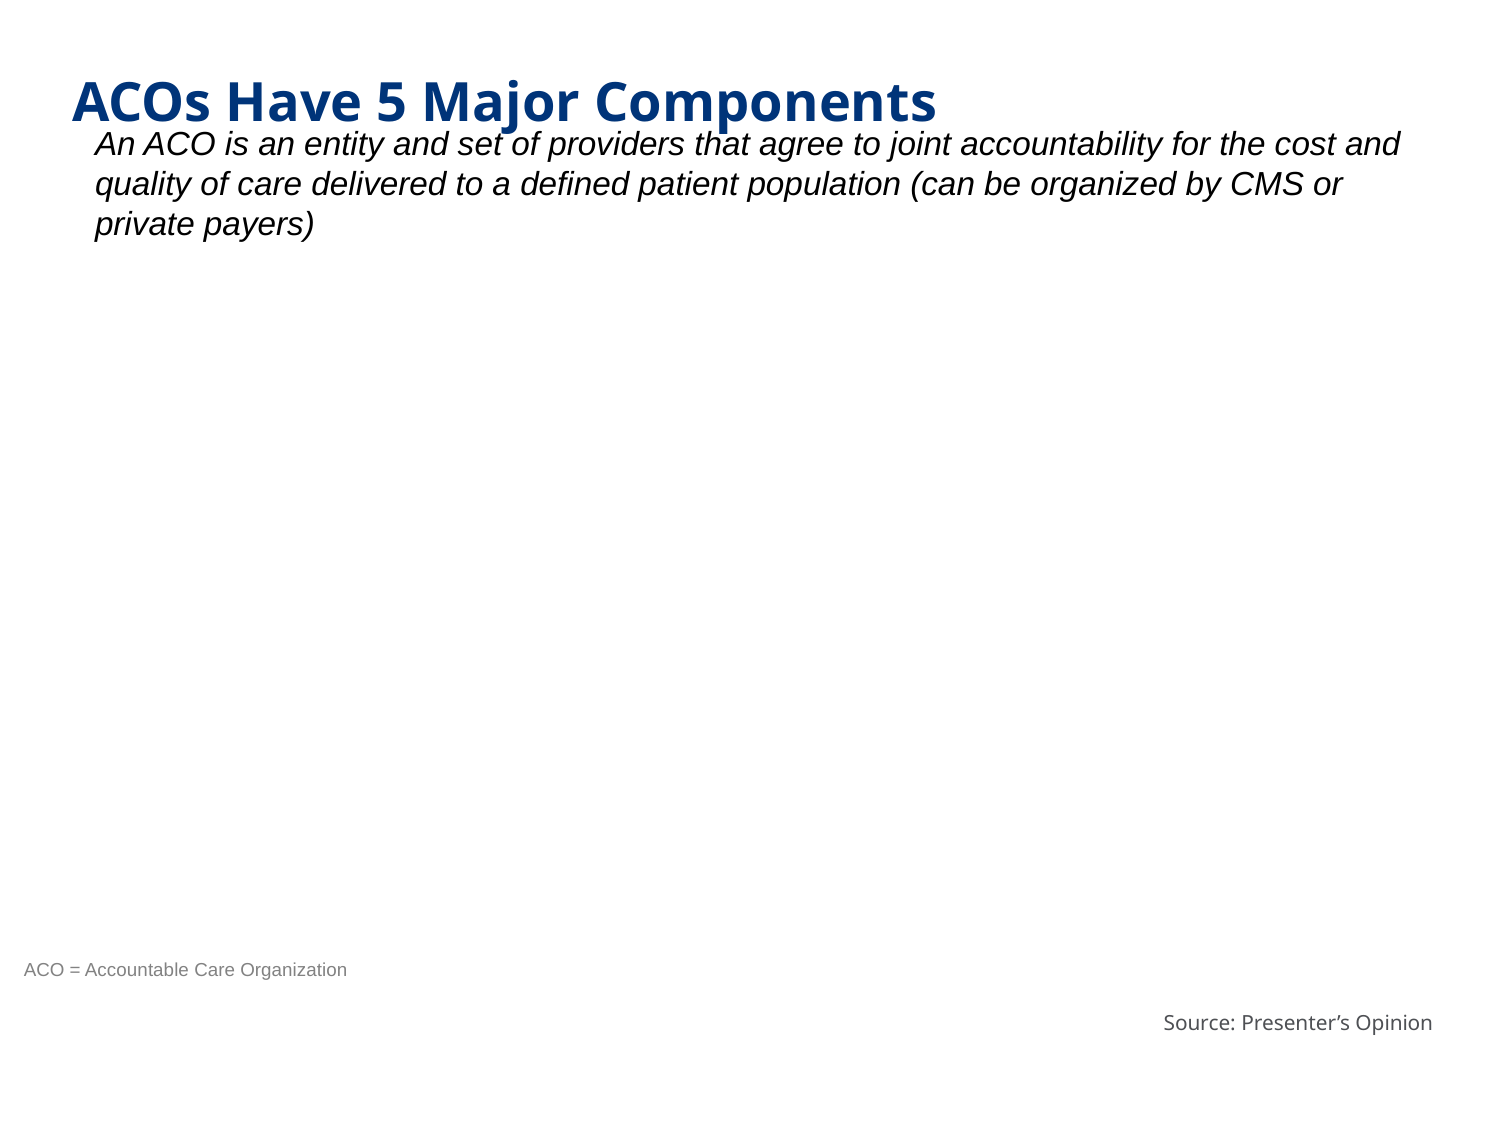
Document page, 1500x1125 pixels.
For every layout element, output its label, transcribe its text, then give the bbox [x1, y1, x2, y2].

title ACOs Have 5 Major Components [58, 41, 1410, 139]
list An ACO is an entity and set of providers that agree to joint accountability for the cost and quality of care delivered to a defined patient population (can be organized by CMS or private payers) [81, 115, 1419, 224]
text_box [92, 138, 1500, 1125]
list ACO = Accountable Care Organization [23, 936, 88, 981]
